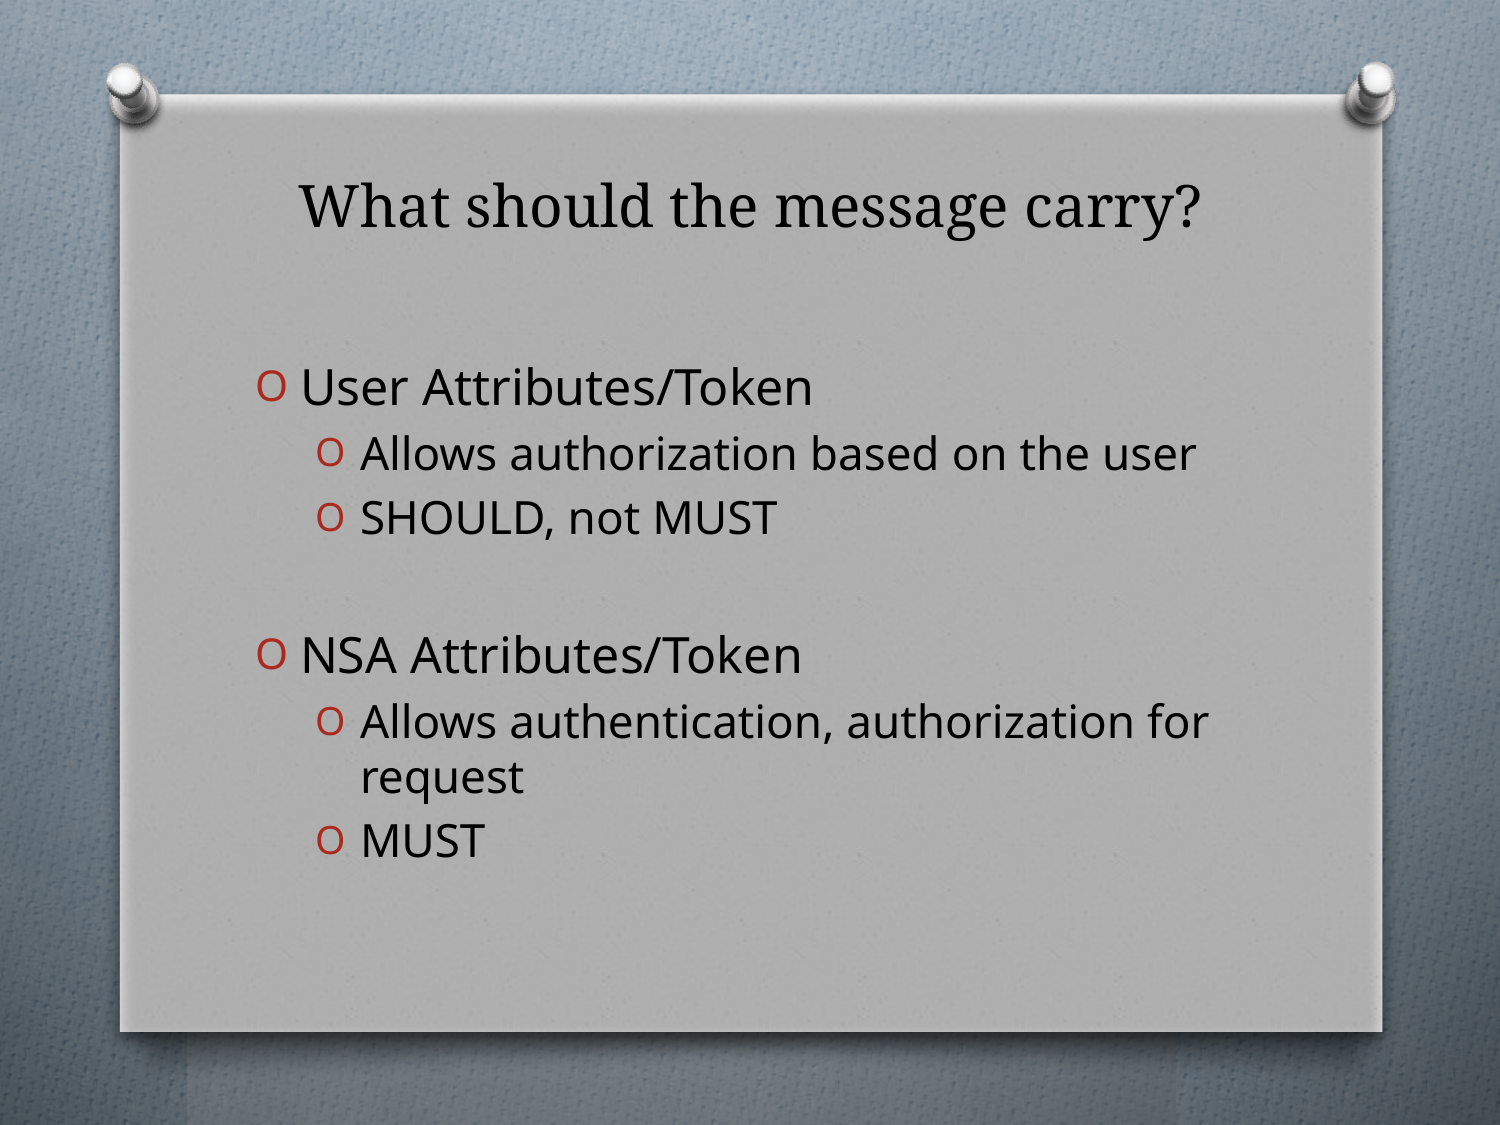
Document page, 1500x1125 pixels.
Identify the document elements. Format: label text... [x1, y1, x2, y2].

list User Attributes/Token Allows authorization based on the user SHOULD, not MUST NSA Attributes/Token Allows authentication, authorization for request MUST [240, 347, 1257, 939]
picture [75, 29, 198, 153]
picture [1317, 35, 1439, 156]
title What should the message carry? [179, 141, 1323, 268]
